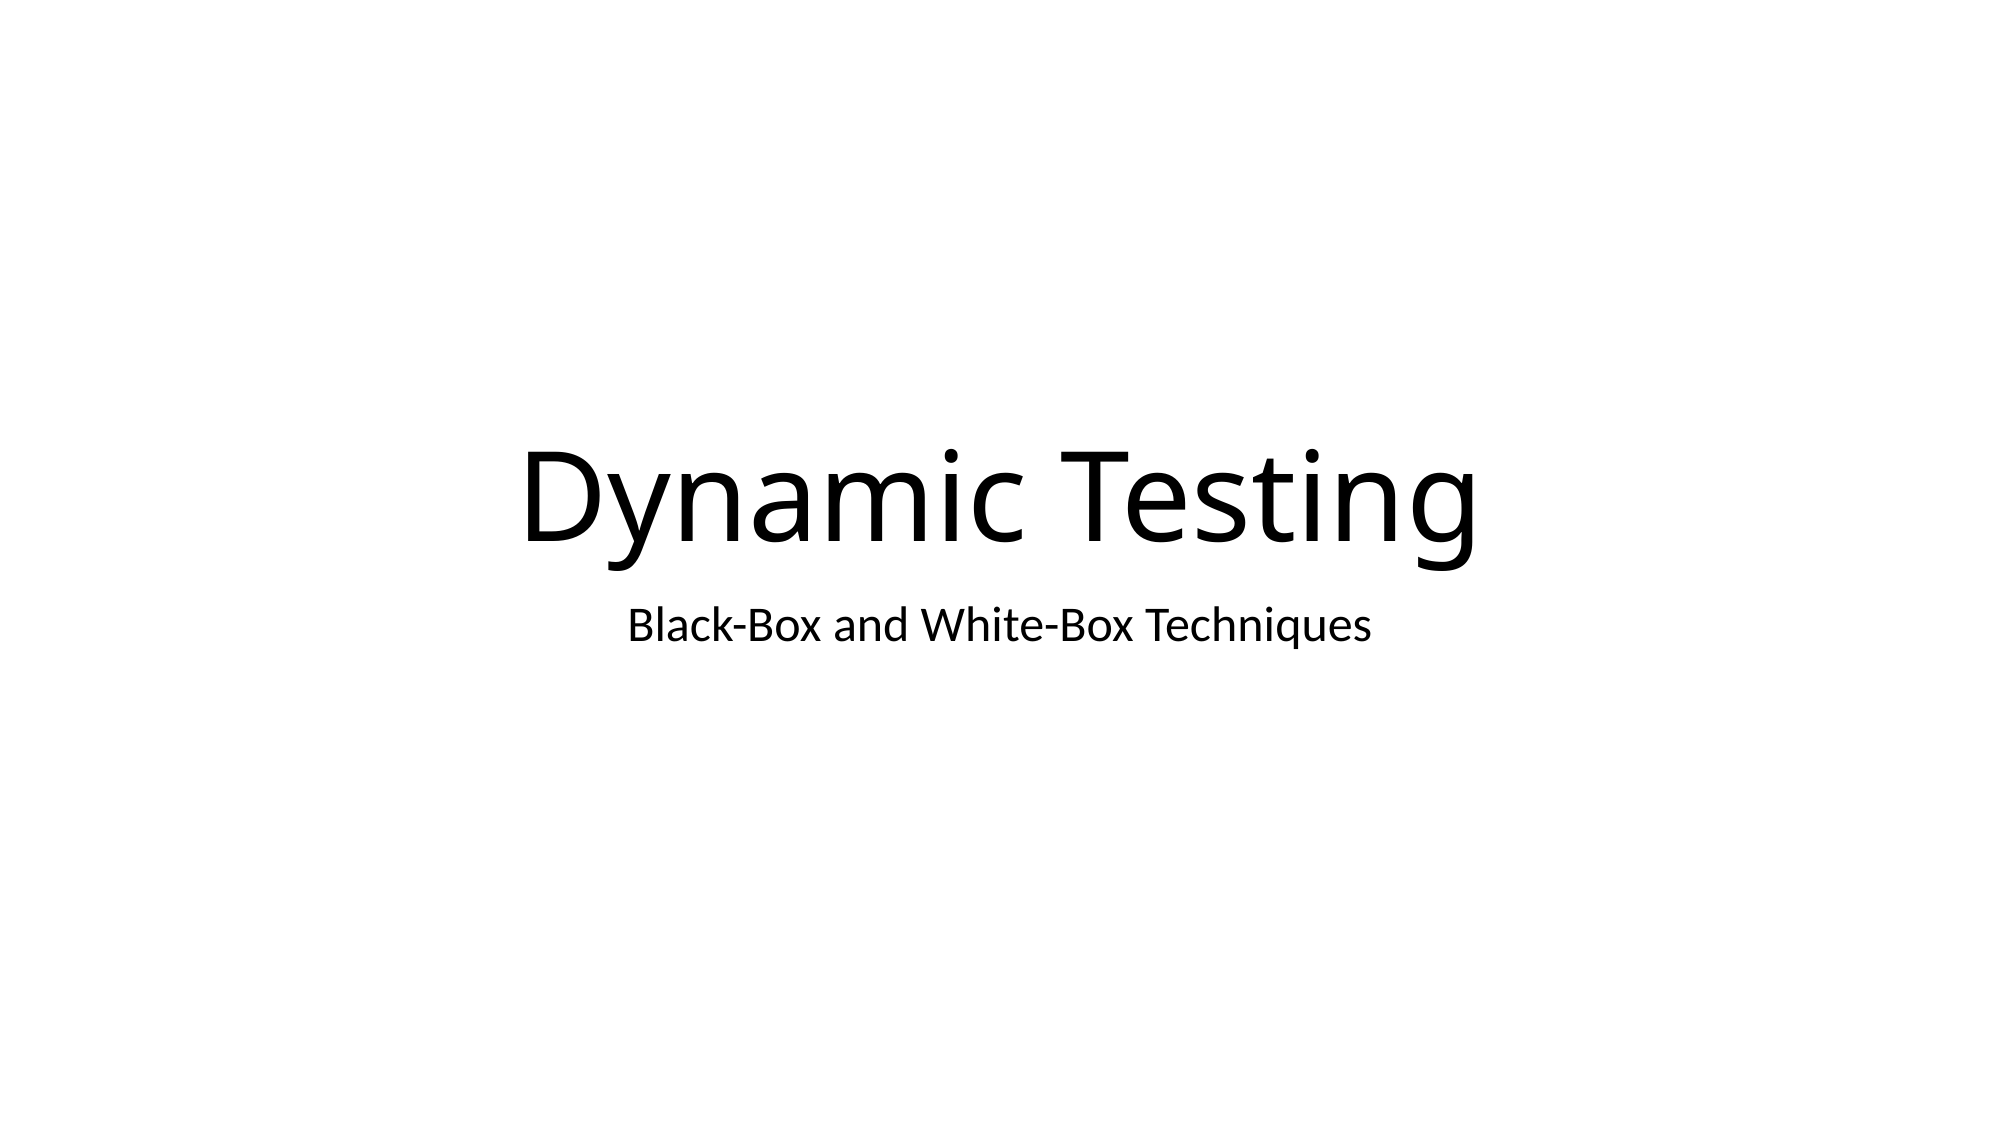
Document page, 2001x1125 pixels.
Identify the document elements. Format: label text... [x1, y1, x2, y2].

title Dynamic Testing [249, 184, 1750, 576]
subtitle Black-Box and White-Box Techniques [249, 590, 1750, 863]
